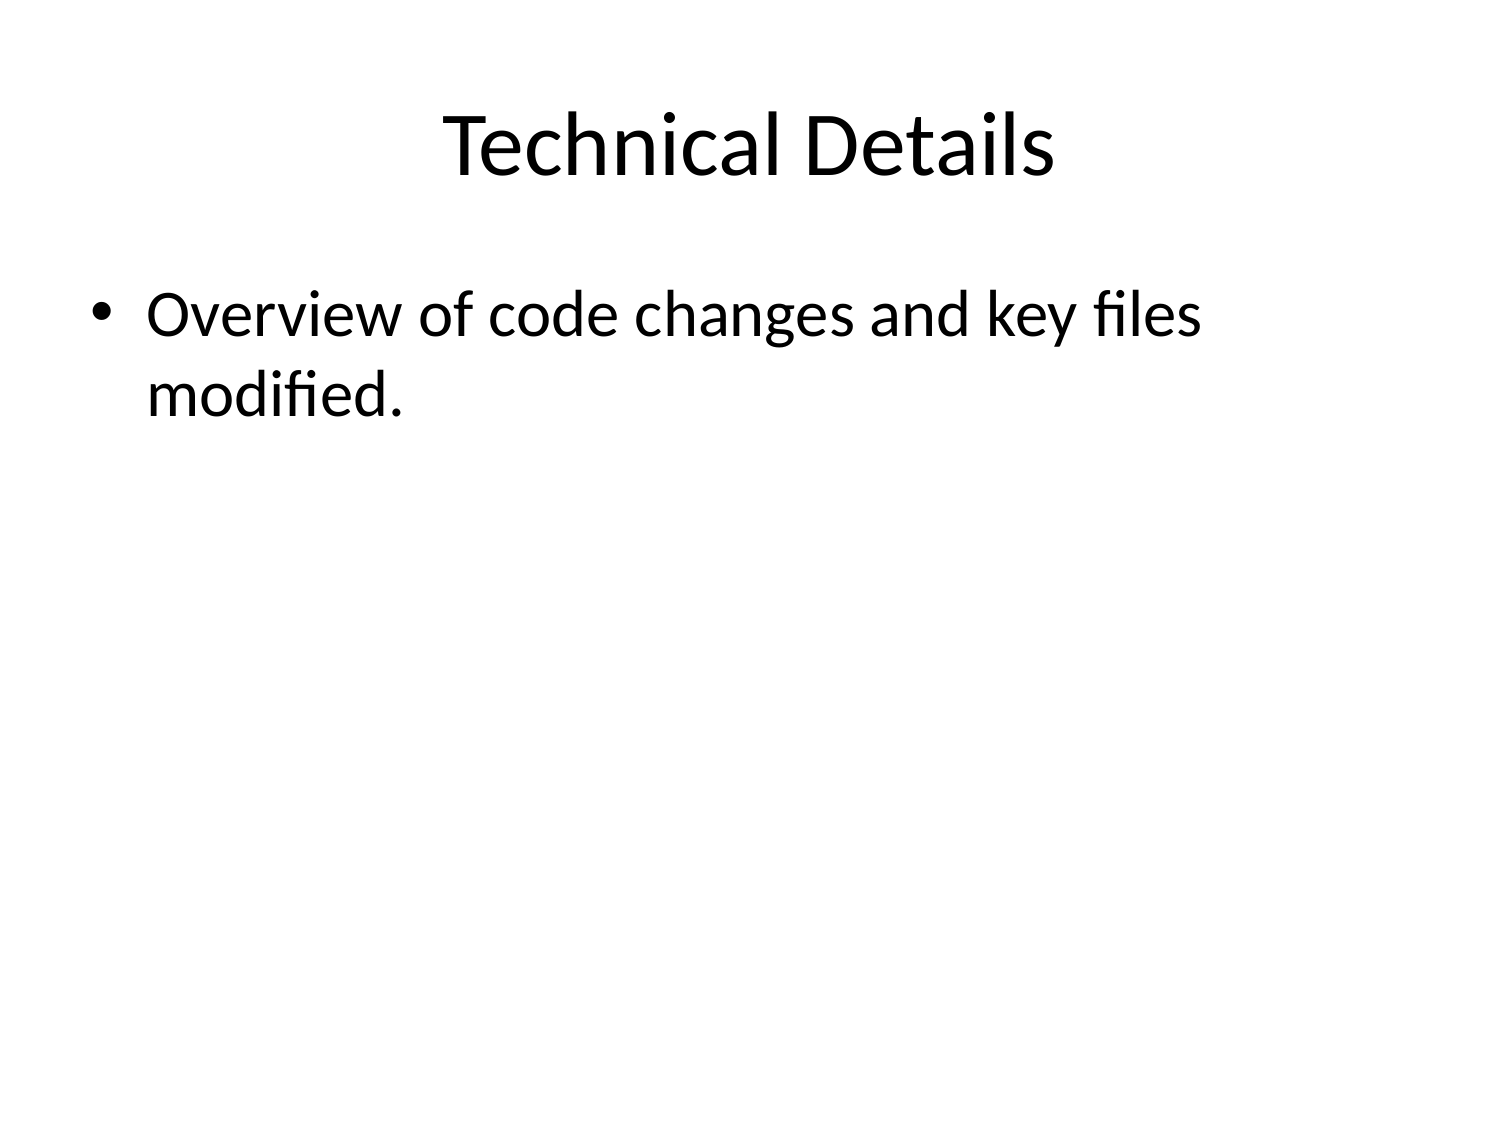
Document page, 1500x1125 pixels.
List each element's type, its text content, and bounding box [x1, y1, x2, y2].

title Technical Details [75, 45, 1425, 233]
list Overview of code changes and key files modified. [75, 262, 1425, 1005]
